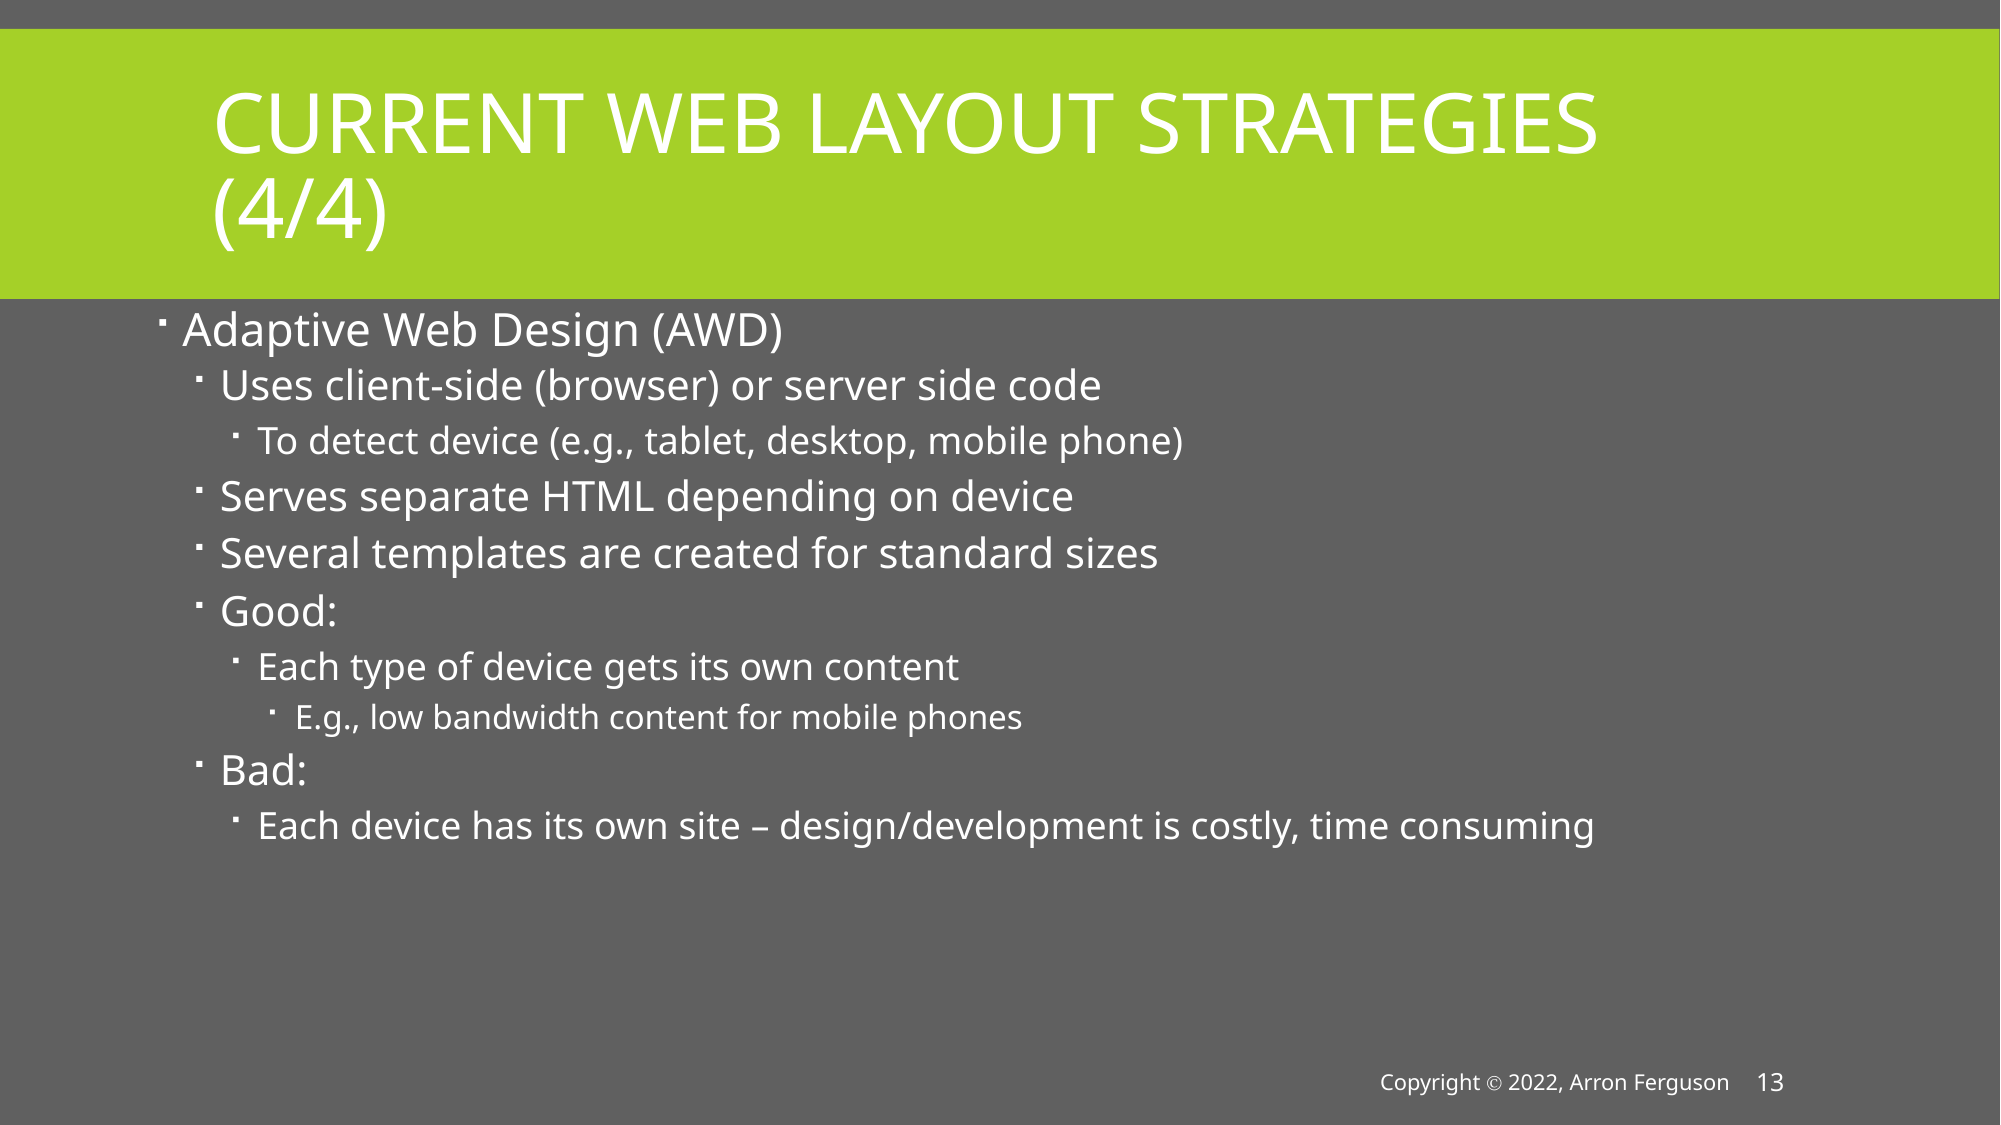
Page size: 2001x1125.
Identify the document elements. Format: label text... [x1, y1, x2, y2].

slide_number 13 [1748, 1053, 1904, 1114]
title Current Web Layout Strategies (4/4) [197, 46, 1803, 295]
footer Copyright Ⓒ 2022, Arron Ferguson [918, 1053, 1746, 1114]
list Adaptive Web Design (AWD) Uses client-side (browser) or server side code To detect device (e.g., tablet, desktop, mobile phone) Serves separate HTML depending on device Several templates are created for standard sizes Good: Each type of device gets its own content E.g., low bandwidth content for mobile phones Bad: Each device has its own site – design/development is costly, time consuming [137, 299, 1863, 1062]
